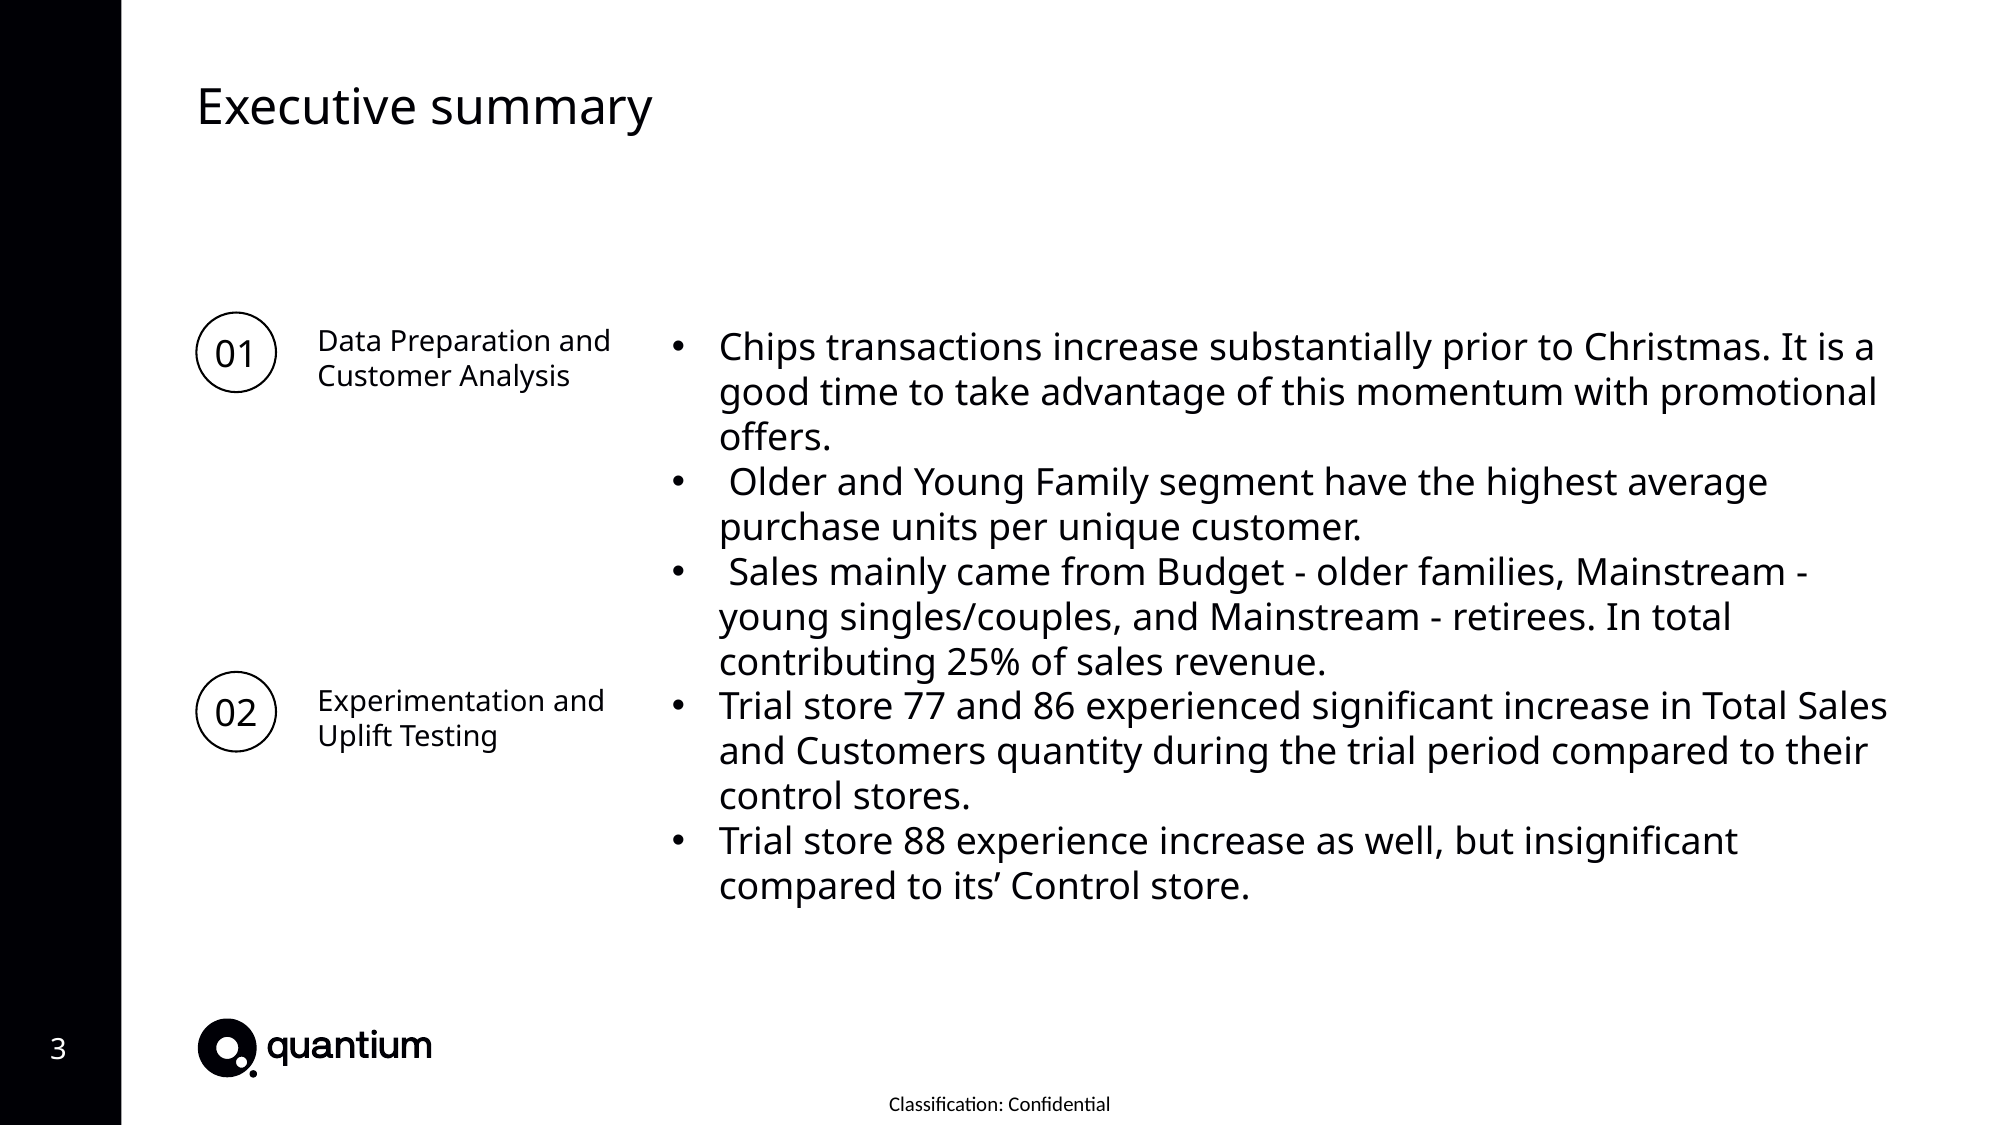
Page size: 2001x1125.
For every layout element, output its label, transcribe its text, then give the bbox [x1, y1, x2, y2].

text_box Chips transactions increase substantially prior to Christmas. It is a good time to take advantage of this momentum with promotional offers. Older and Young Family segment have the highest average purchase units per unique customer. Sales mainly came from Budget - older families, Mainstream - young singles/couples, and Mainstream - retirees. In total contributing 25% of sales revenue. [671, 322, 1916, 605]
list Executive summary [196, 74, 1916, 210]
text_box Experimentation and Uplift Testing [317, 682, 629, 964]
text_box 02 [195, 670, 278, 753]
text_box Trial store 77 and 86 experienced significant increase in Total Sales and Customers quantity during the trial period compared to their control stores. Trial store 88 experience increase as well, but insignificant compared to its’ Control store. [671, 682, 1916, 964]
text_box 01 [195, 311, 278, 394]
text_box Data Preparation and Customer Analysis [317, 322, 629, 605]
